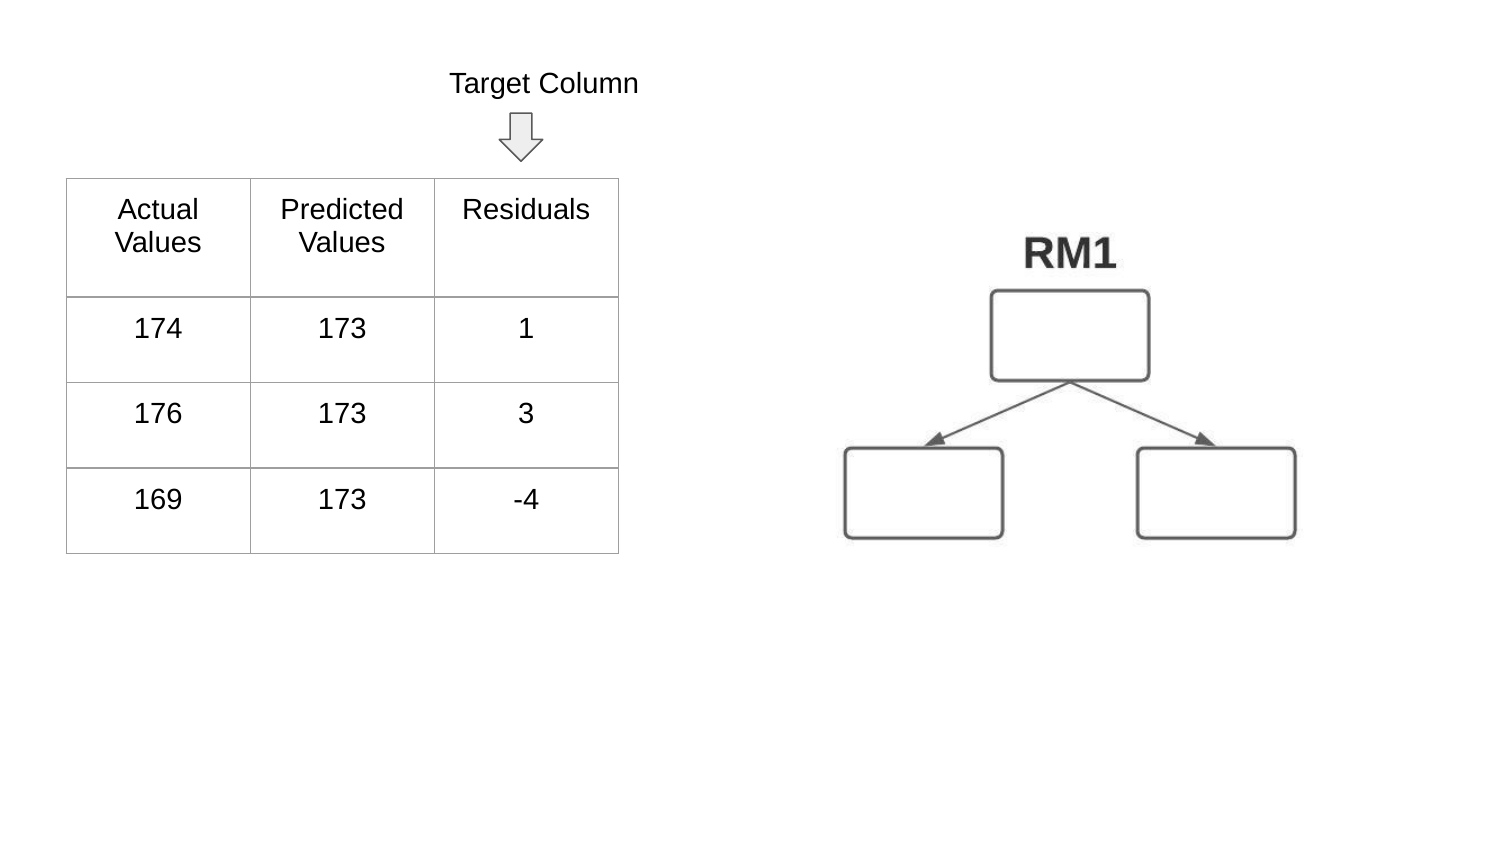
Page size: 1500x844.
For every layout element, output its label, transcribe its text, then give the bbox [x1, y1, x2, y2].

table_cell 173 [251, 469, 434, 553]
table_header Predicted Values [251, 179, 434, 296]
table_cell 174 [67, 298, 250, 382]
table_cell 1 [435, 298, 618, 382]
table_header Actual Values [67, 179, 250, 296]
table_cell 173 [251, 383, 434, 467]
table_cell 176 [67, 383, 250, 467]
table_cell 173 [251, 298, 434, 382]
text_box Target Column [434, 49, 697, 114]
table_cell 3 [435, 383, 618, 467]
table_cell 169 [67, 469, 250, 553]
picture [800, 178, 1340, 583]
text_box [499, 114, 543, 162]
table_cell -4 [435, 469, 618, 553]
table_header Residuals [435, 179, 618, 296]
